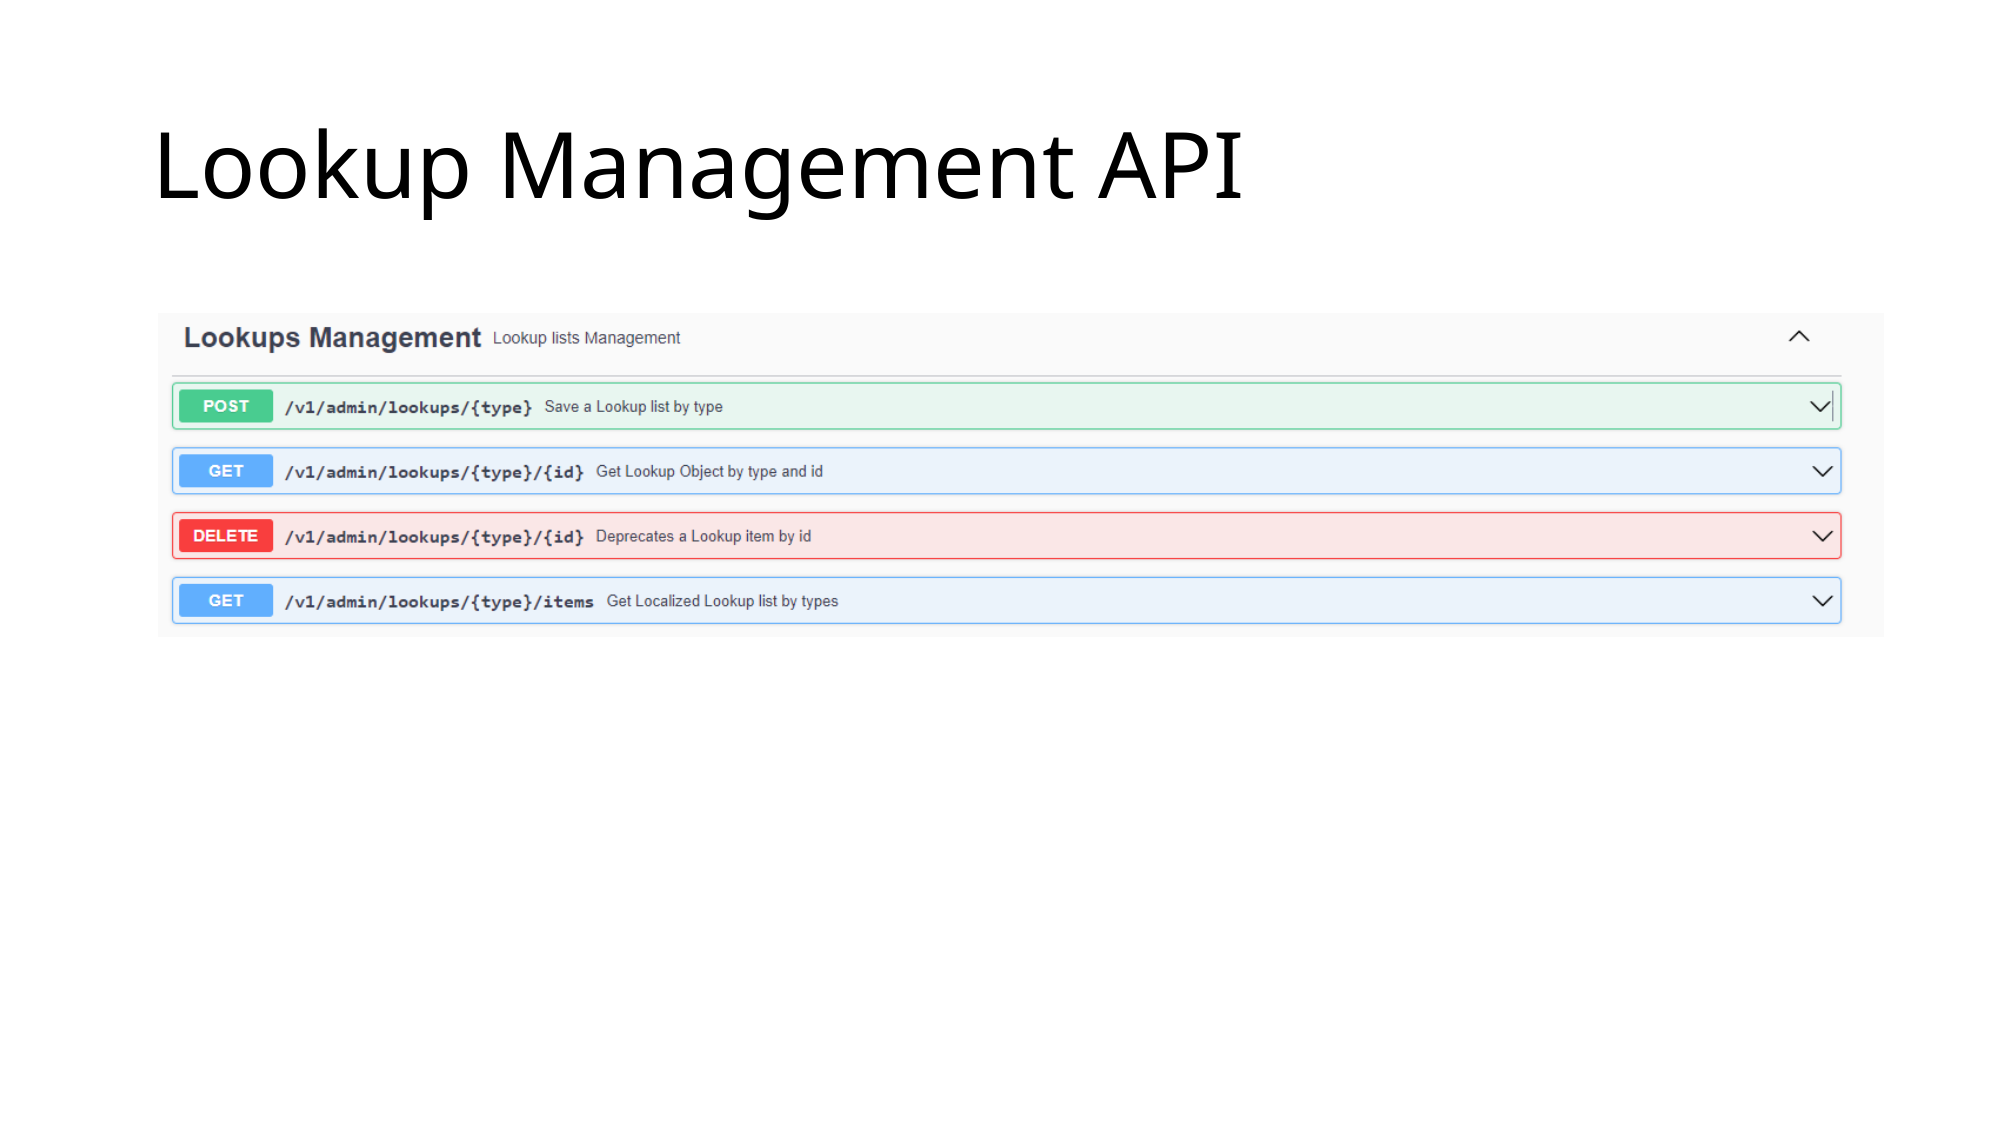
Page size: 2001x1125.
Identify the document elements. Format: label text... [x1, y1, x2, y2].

title Lookup Management API [137, 59, 1863, 278]
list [158, 313, 1884, 637]
